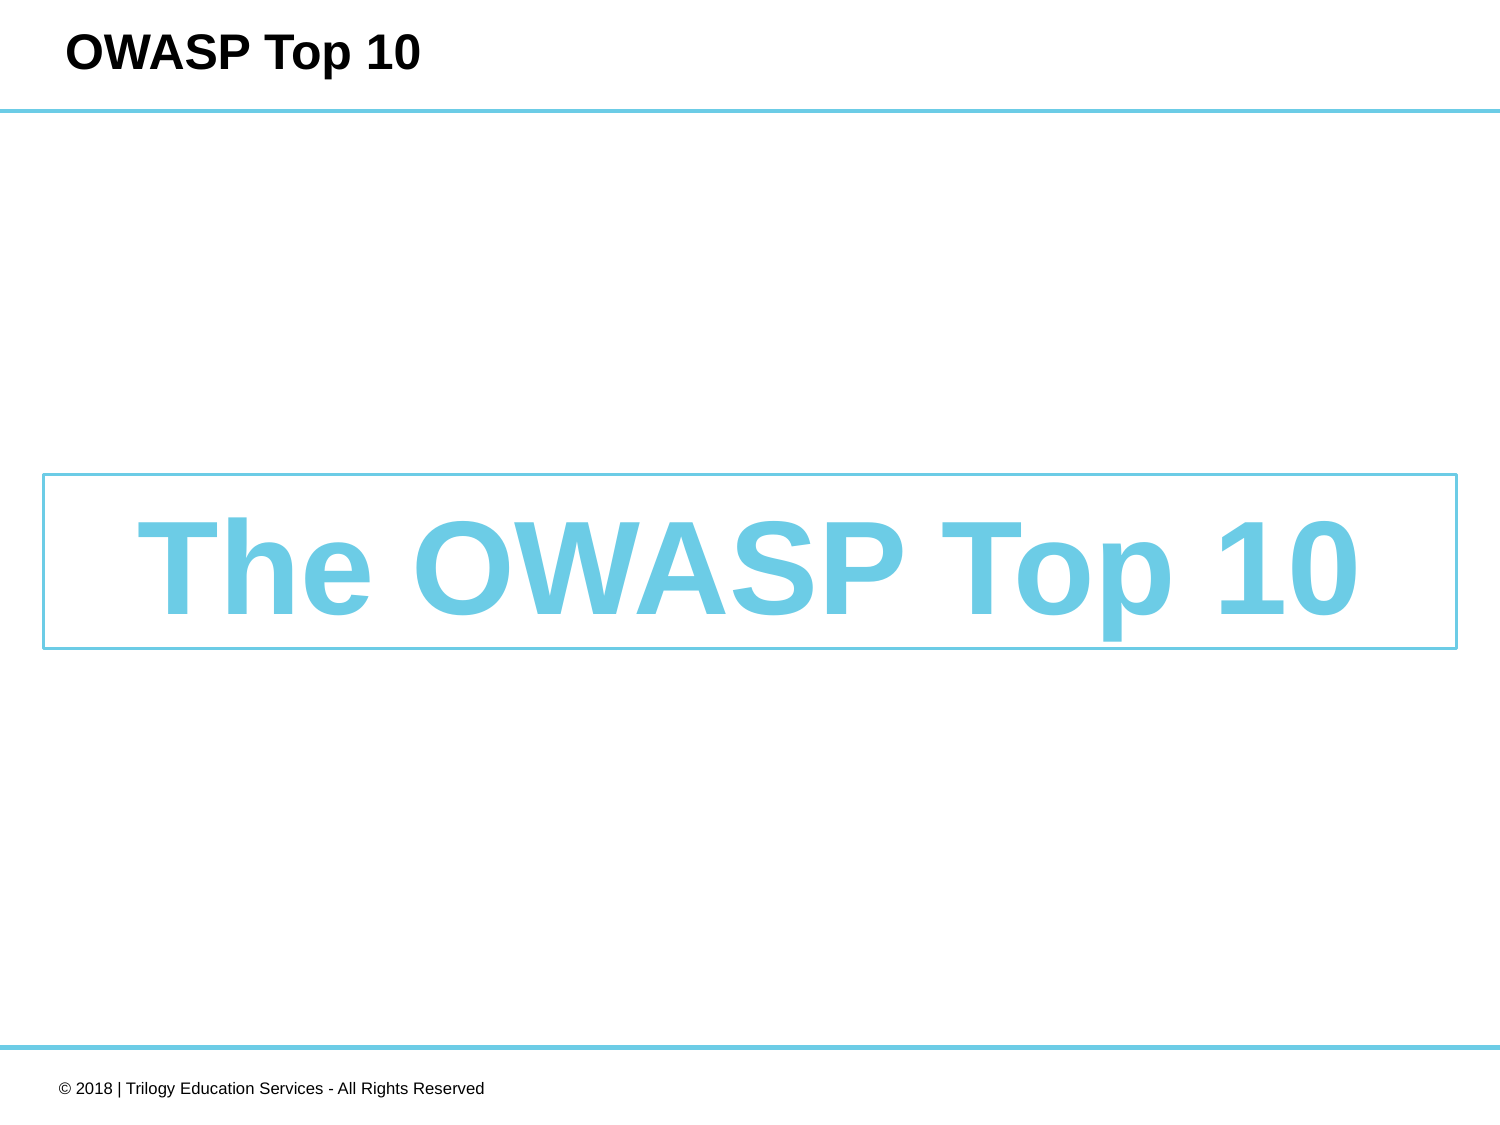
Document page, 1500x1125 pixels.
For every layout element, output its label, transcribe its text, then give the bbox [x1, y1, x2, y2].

title OWASP Top 10 [50, 0, 1475, 108]
text_box The OWASP Top 10 [43, 474, 1457, 649]
